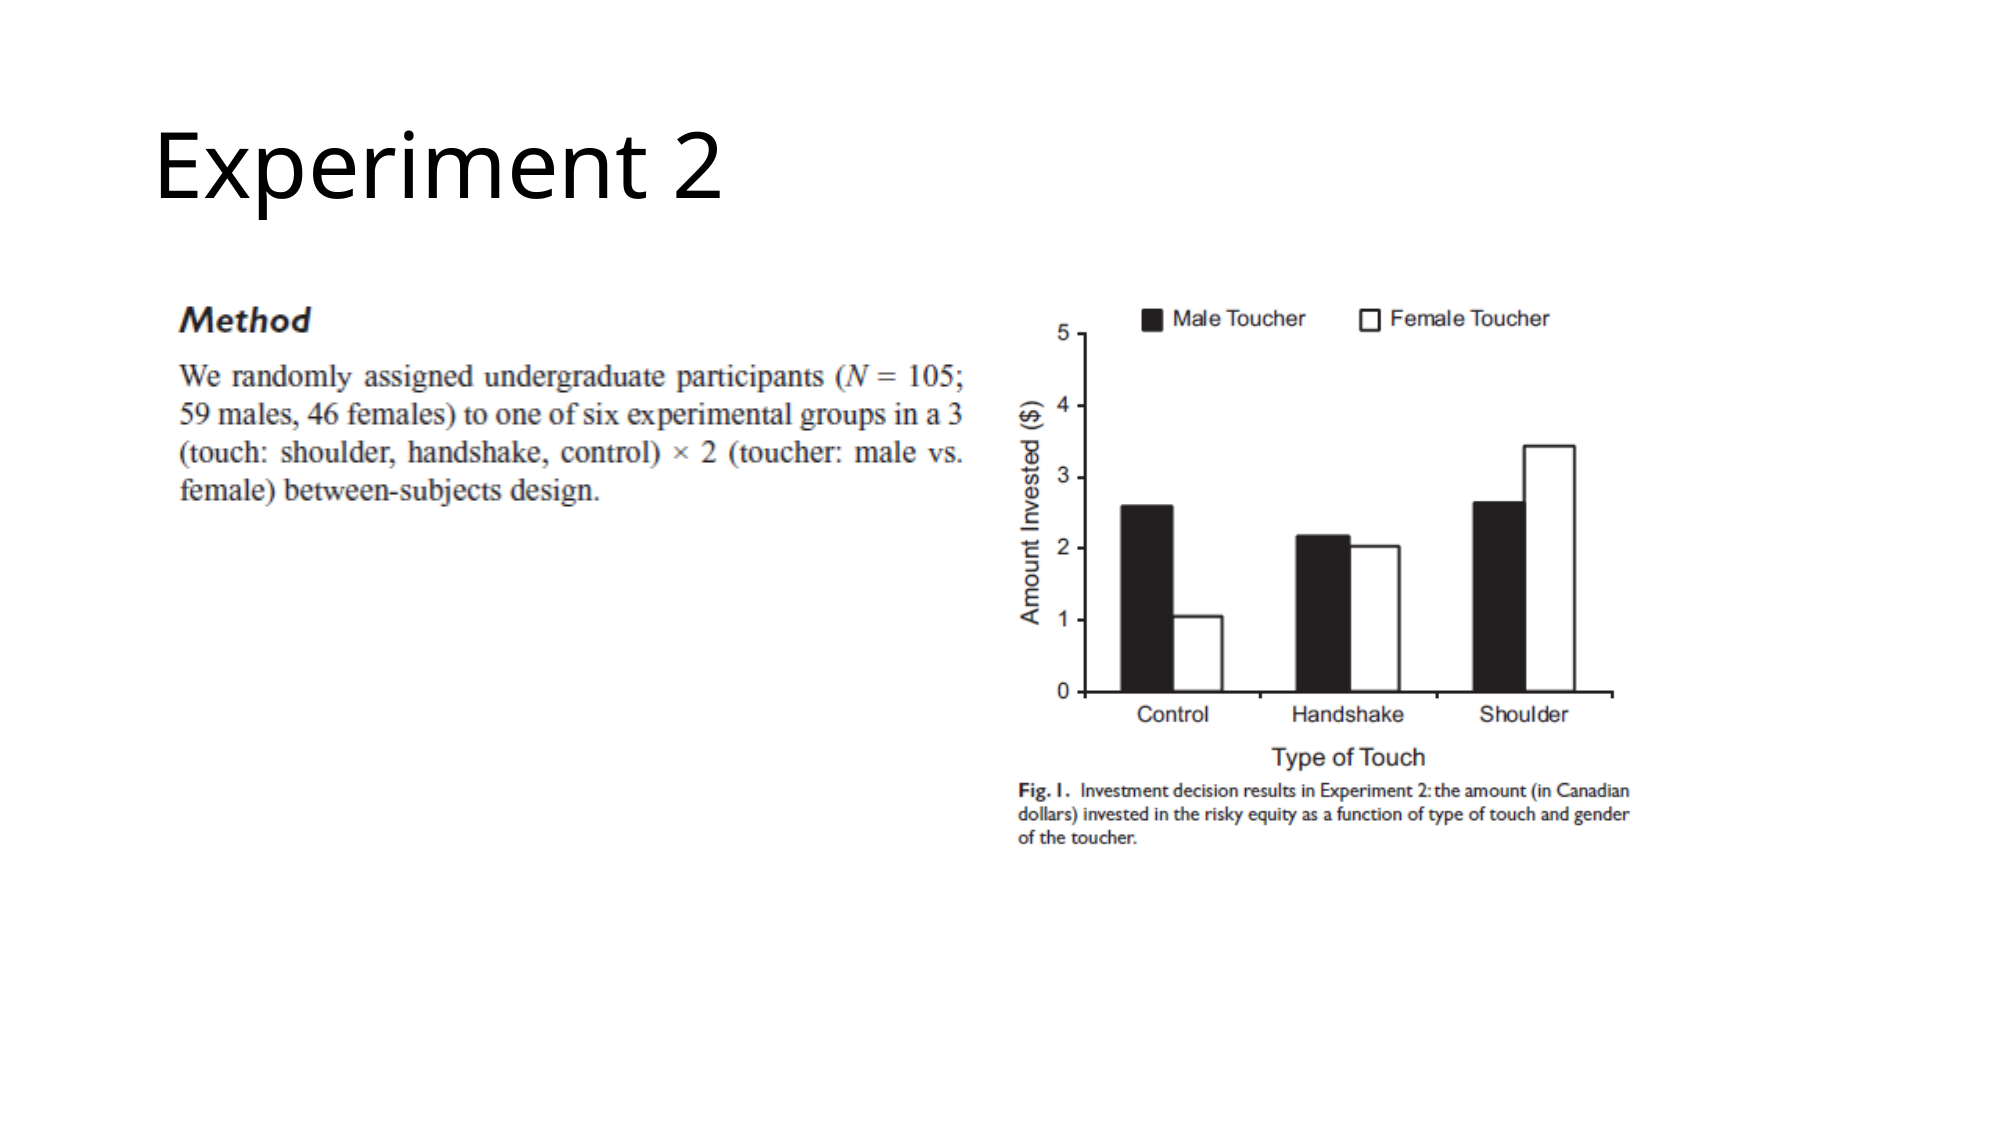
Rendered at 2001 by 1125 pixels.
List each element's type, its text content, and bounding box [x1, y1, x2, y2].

title Experiment 2 [137, 59, 1863, 278]
picture [1012, 262, 1658, 852]
picture [137, 299, 978, 517]
